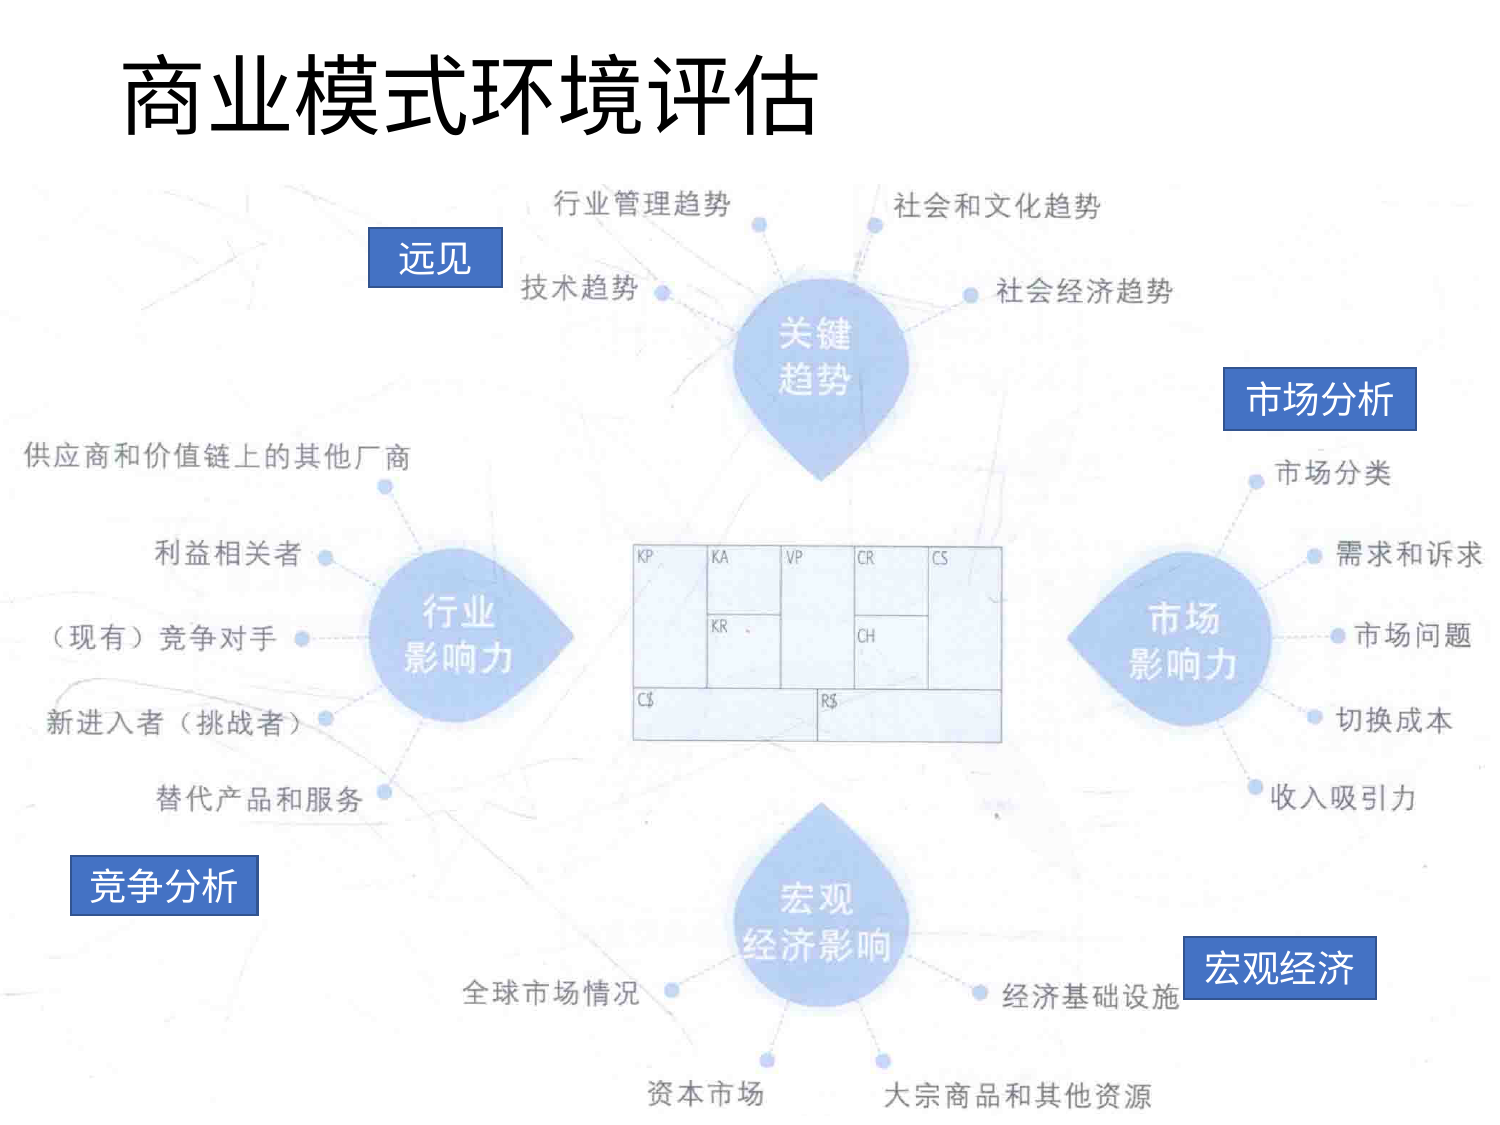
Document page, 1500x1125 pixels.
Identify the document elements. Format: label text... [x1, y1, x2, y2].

picture [0, 184, 1491, 1116]
title 商业模式环境评估 [103, 44, 1397, 156]
